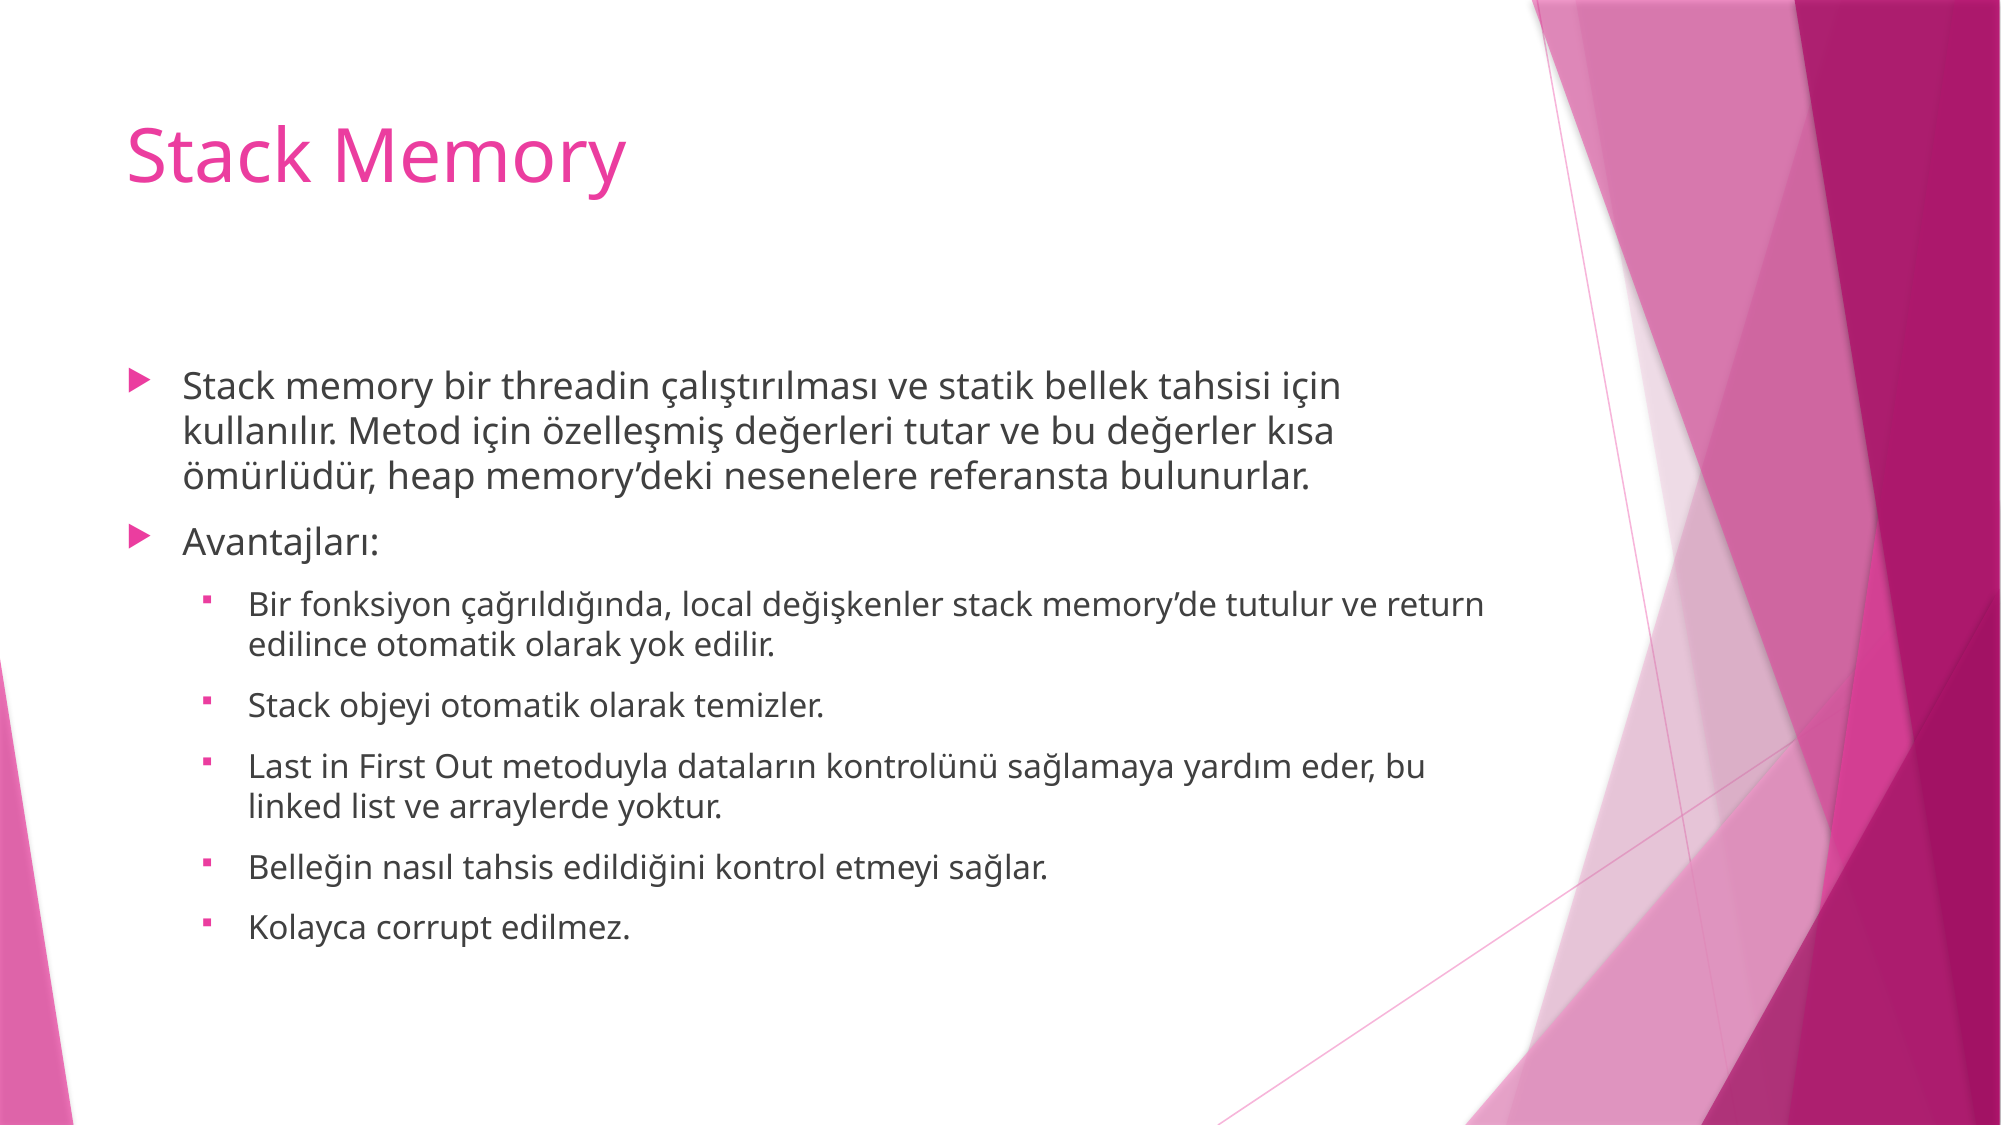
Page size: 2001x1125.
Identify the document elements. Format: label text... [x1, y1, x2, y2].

list Stack memory bir threadin çalıştırılması ve statik bellek tahsisi için kullanılır. Metod için özelleşmiş değerleri tutar ve bu değerler kısa ömürlüdür, heap memory’deki nesenelere referansta bulunurlar. Avantajları: Bir fonksiyon çağrıldığında, local değişkenler stack memory’de tutulur ve return edilince otomatik olarak yok edilir. Stack objeyi otomatik olarak temizler. Last in First Out metoduyla dataların kontrolünü sağlamaya yardım eder, bu linked list ve arraylerde yoktur. Belleğin nasıl tahsis edildiğini kontrol etmeyi sağlar. Kolayca corrupt edilmez. [111, 354, 1522, 992]
title Stack Memory [111, 99, 1522, 317]
